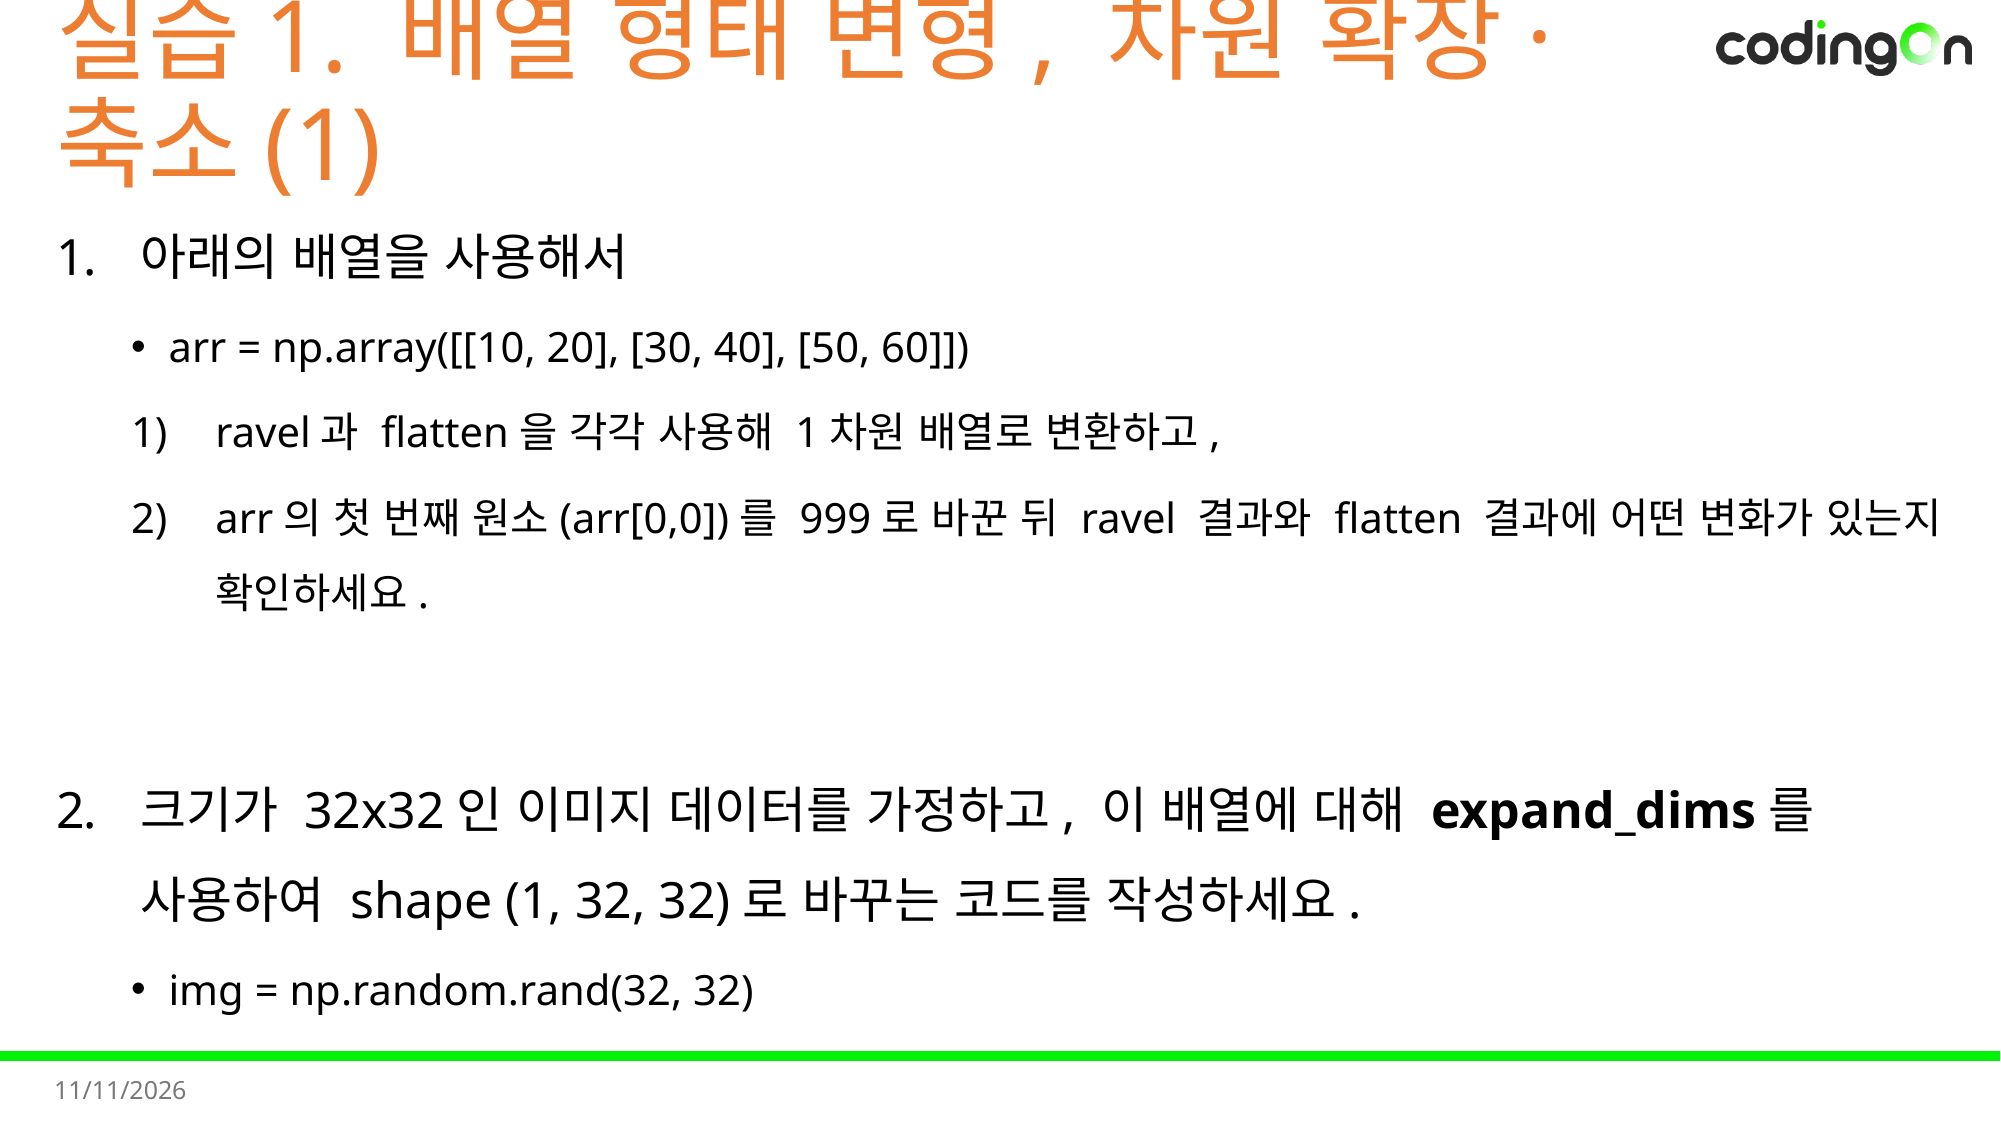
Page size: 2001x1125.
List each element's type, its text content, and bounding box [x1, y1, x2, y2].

title 실습1. 배열 형태 변형, 차원 확장·축소(1) [41, 0, 1767, 187]
picture [1767, 20, 1972, 76]
list 아래의 배열을 사용해서 arr = np.array([[10, 20], [30, 40], [50, 60]]) ravel과 flatten을 각각 사용해 1차원 배열로 변환하고, arr의 첫 번째 원소(arr[0,0])를 999로 바꾼 뒤 ravel 결과와 flatten 결과에 어떤 변화가 있는지 확인하세요. 크기가 32x32인 이미지 데이터를 가정하고, 이 배열에 대해 expand_dims를 사용하여 shape (1, 32, 32)로 바꾸는 코드를 작성하세요. img = np.random.rand(32, 32) [41, 187, 1959, 990]
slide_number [39, 1061, 490, 1122]
